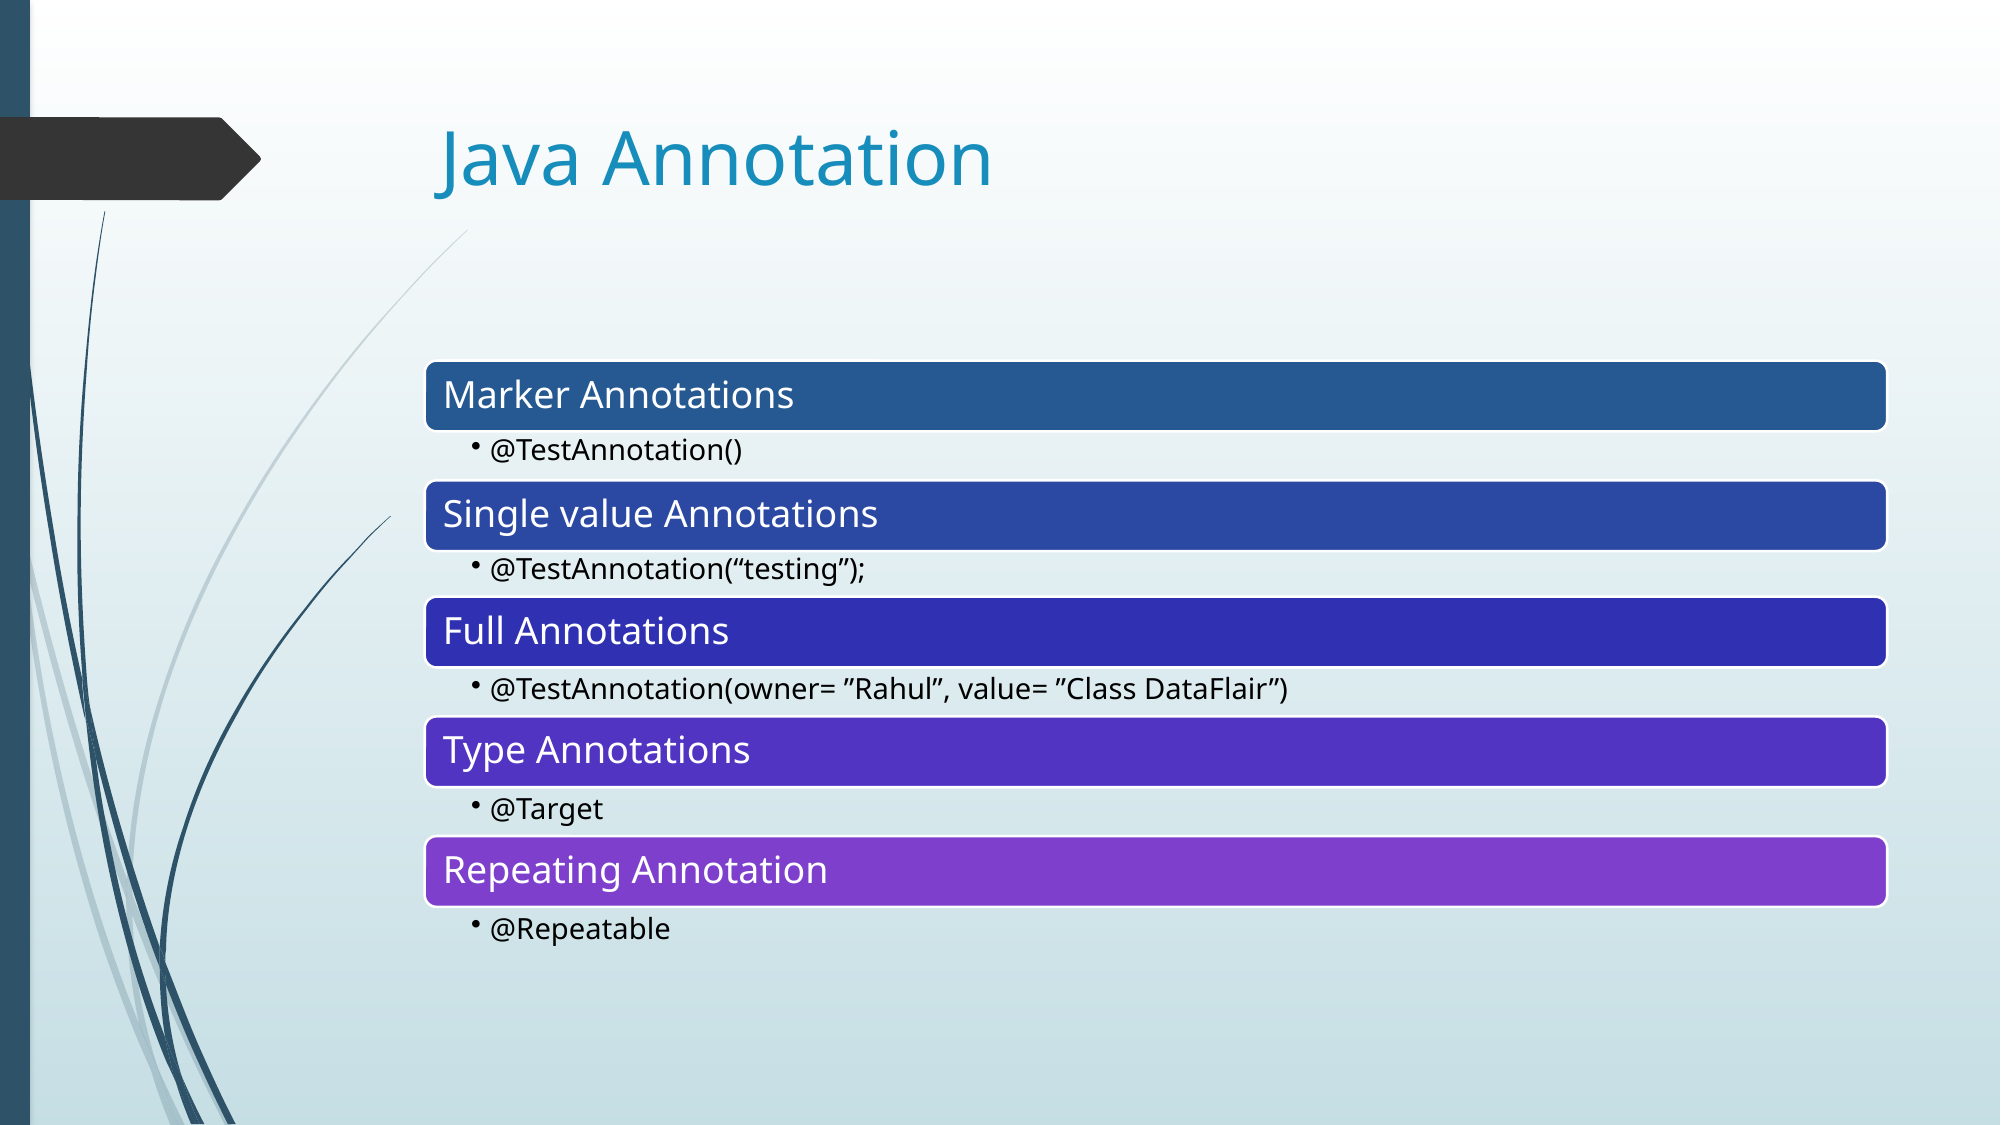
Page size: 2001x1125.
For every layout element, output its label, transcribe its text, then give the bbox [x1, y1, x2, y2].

title Java Annotation [425, 102, 1888, 313]
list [424, 349, 1888, 971]
